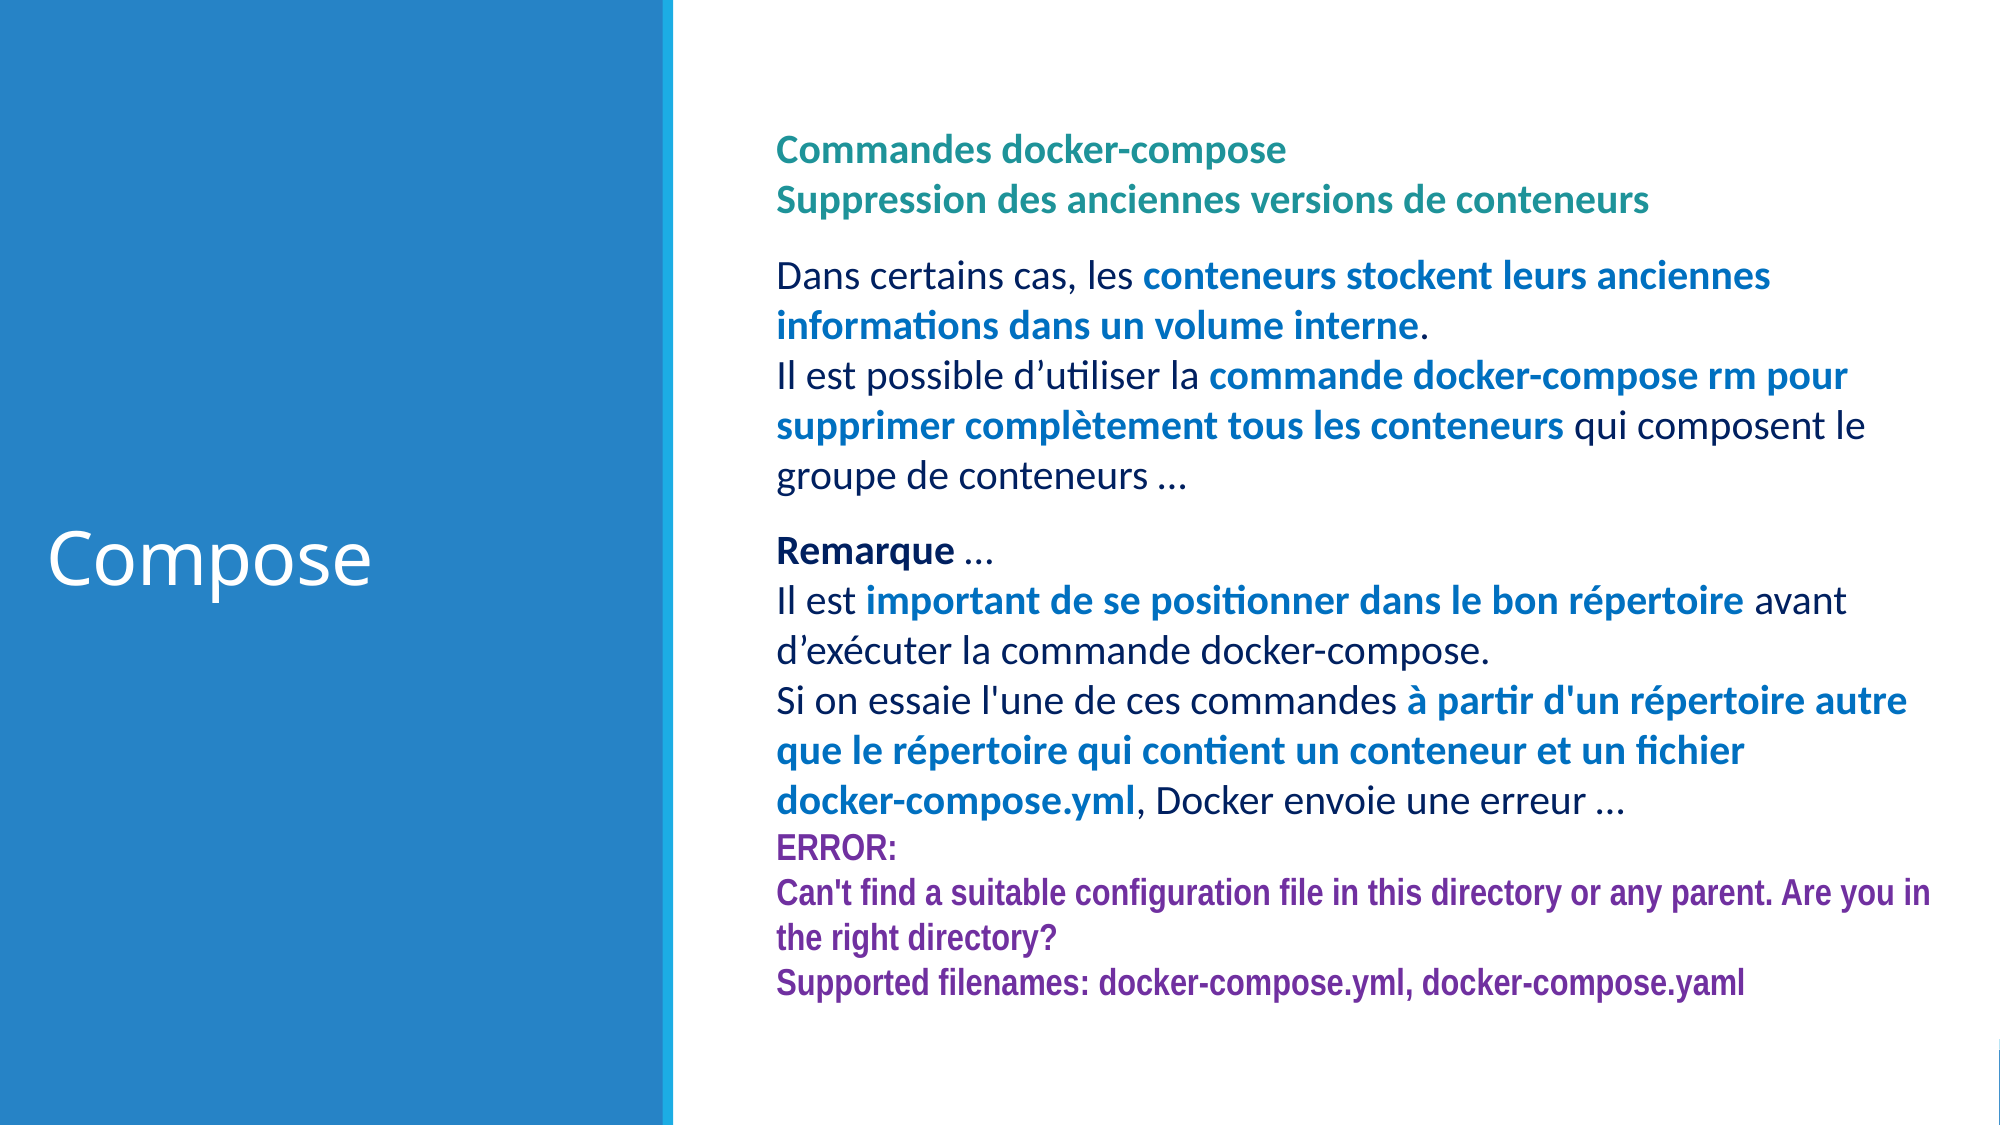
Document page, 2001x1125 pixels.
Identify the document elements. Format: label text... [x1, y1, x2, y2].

text_box [0, 0, 661, 1125]
text_box [661, 0, 674, 1125]
list Commandes docker-compose Suppression des anciennes versions de conteneurs Dans certains cas, les conteneurs stockent leurs anciennes informations dans un volume interne. Il est possible d’utiliser la commande docker-compose rm pour supprimer complètement tous les conteneurs qui composent le groupe de conteneurs … Remarque … Il est important de se positionner dans le bon répertoire avant d’exécuter la commande docker-compose. Si on essaie l'une de ces commandes à partir d'un répertoire autre que le répertoire qui contient un conteneur et un fichier docker-compose.yml, Docker envoie une erreur … ERROR: Can't find a suitable configuration file in this directory or any parent. Are you in the right directory? Supported filenames: docker-compose.yml, docker-compose.yaml [776, 99, 1953, 1026]
title Compose [31, 99, 631, 1026]
text_box [674, 0, 2000, 1125]
